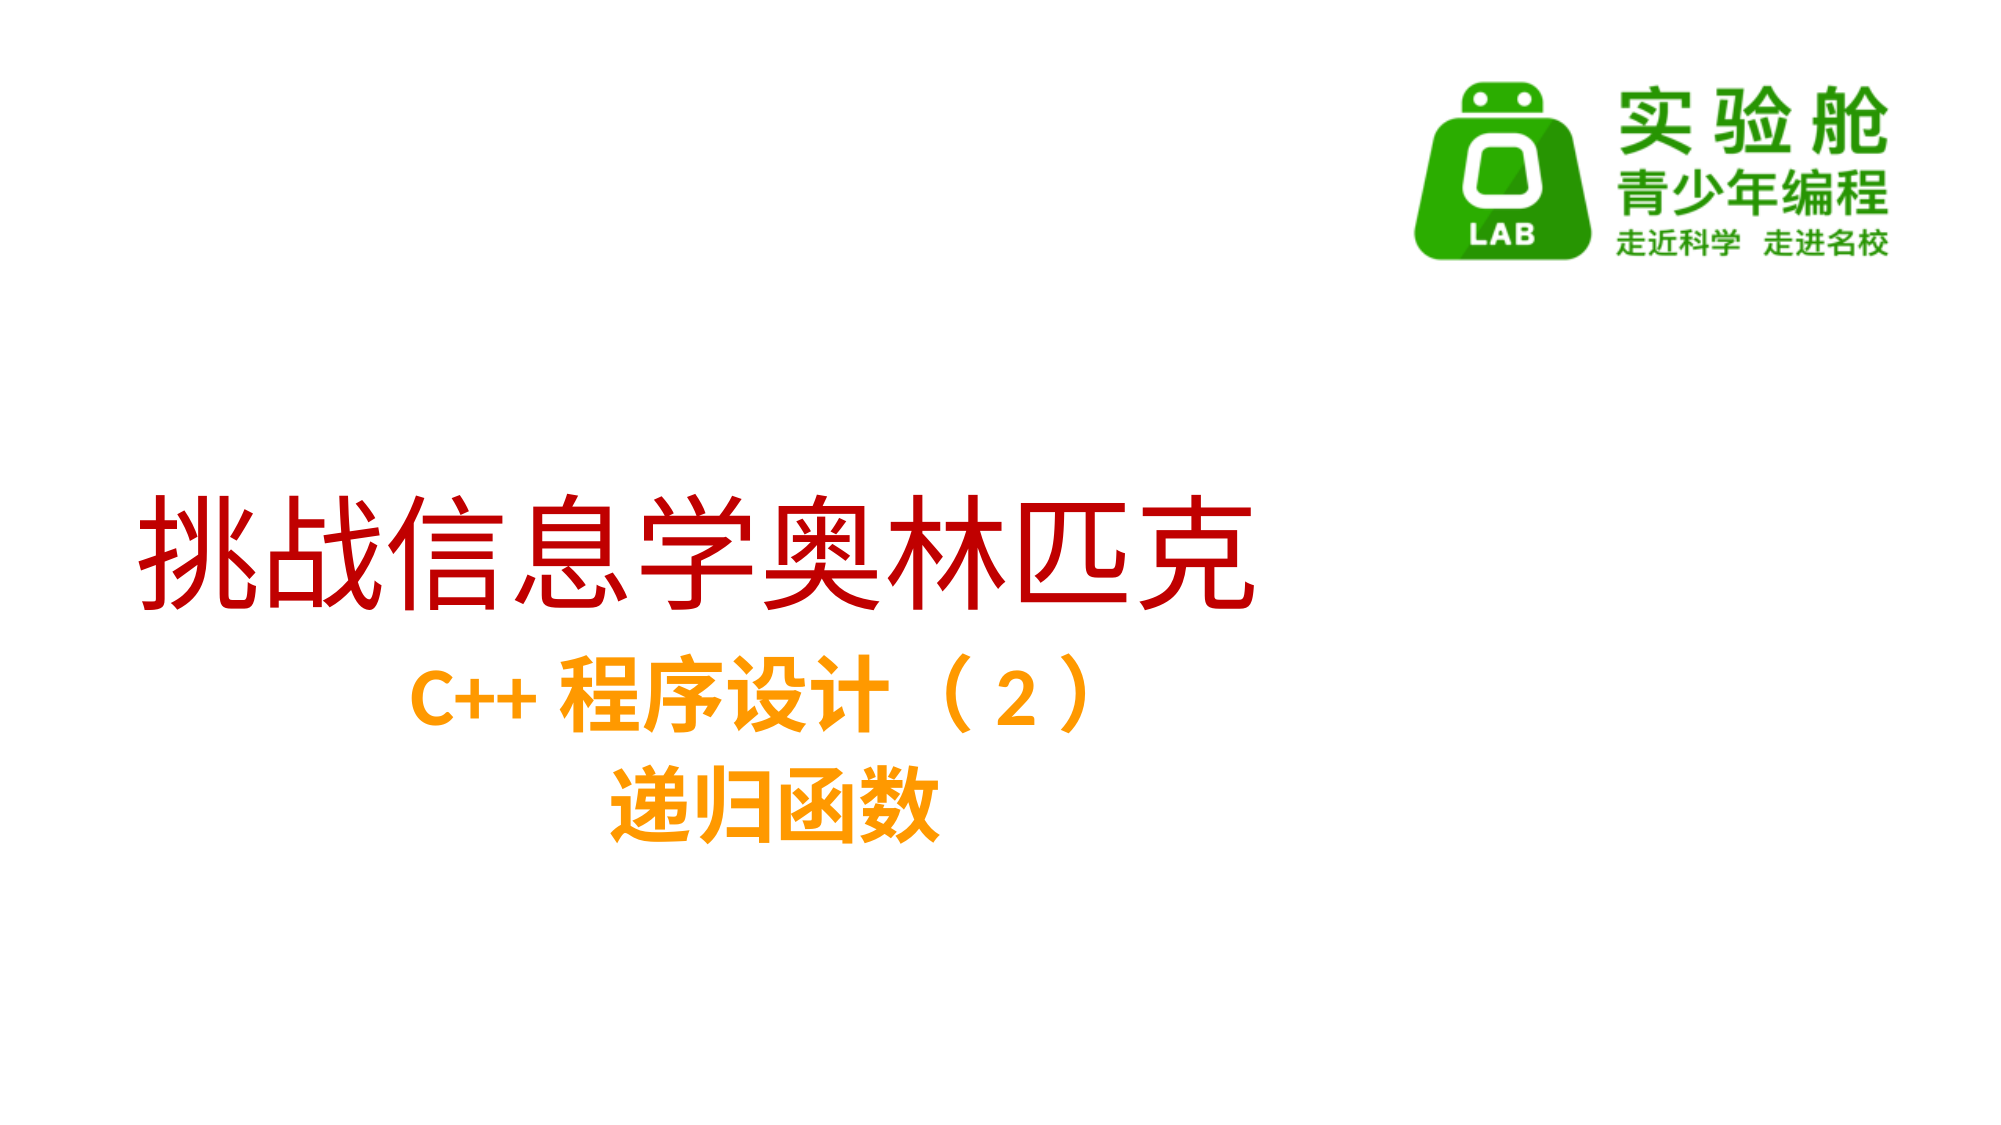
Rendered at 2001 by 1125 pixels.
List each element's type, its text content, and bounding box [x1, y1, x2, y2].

title 挑战信息学奥林匹克 [120, 373, 1337, 635]
subtitle C++程序设计（2） 递归函数 [244, 646, 1308, 918]
picture [1389, 66, 1908, 275]
